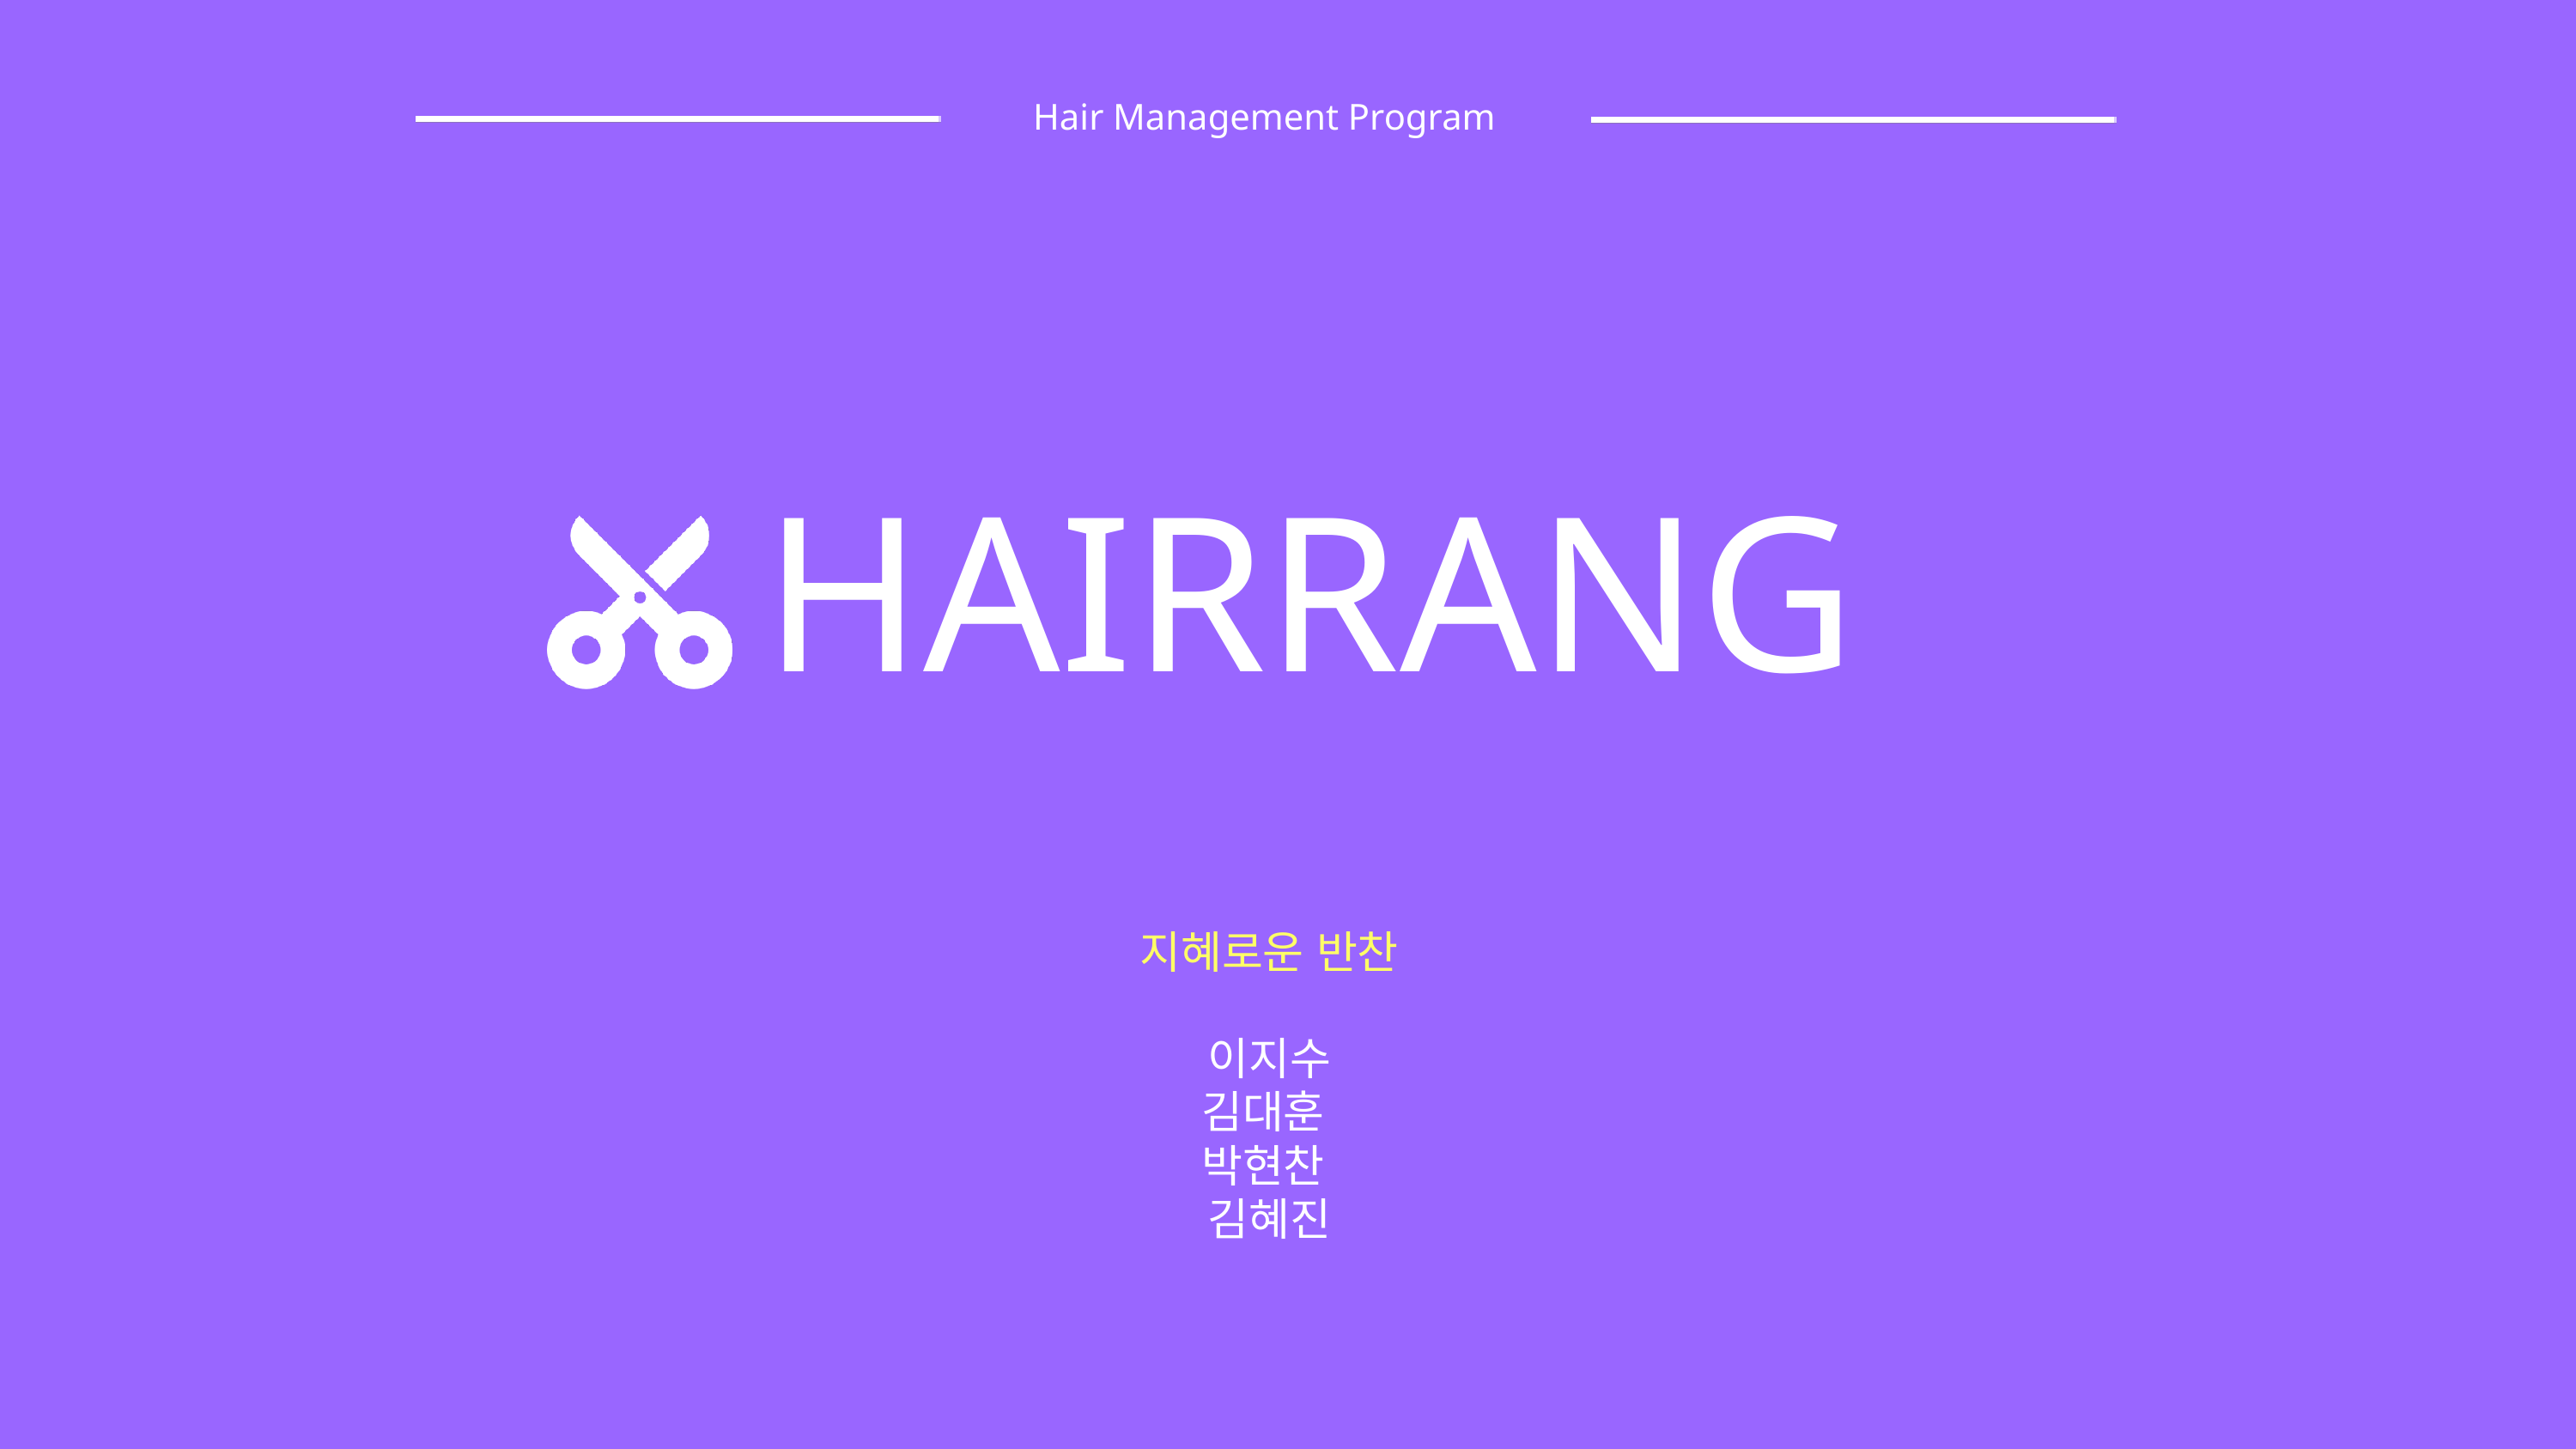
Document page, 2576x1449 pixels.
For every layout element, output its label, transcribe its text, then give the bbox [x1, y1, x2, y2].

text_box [416, 116, 941, 124]
text_box 이지수 김대훈 박현찬 김혜진 [1137, 1023, 1401, 1305]
text_box 지혜로운 반찬 [1076, 917, 1463, 1130]
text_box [1591, 117, 2117, 124]
text_box Hair Management Program [986, 88, 1543, 144]
picture [547, 509, 732, 695]
text_box HAIRRANG [751, 450, 2254, 721]
